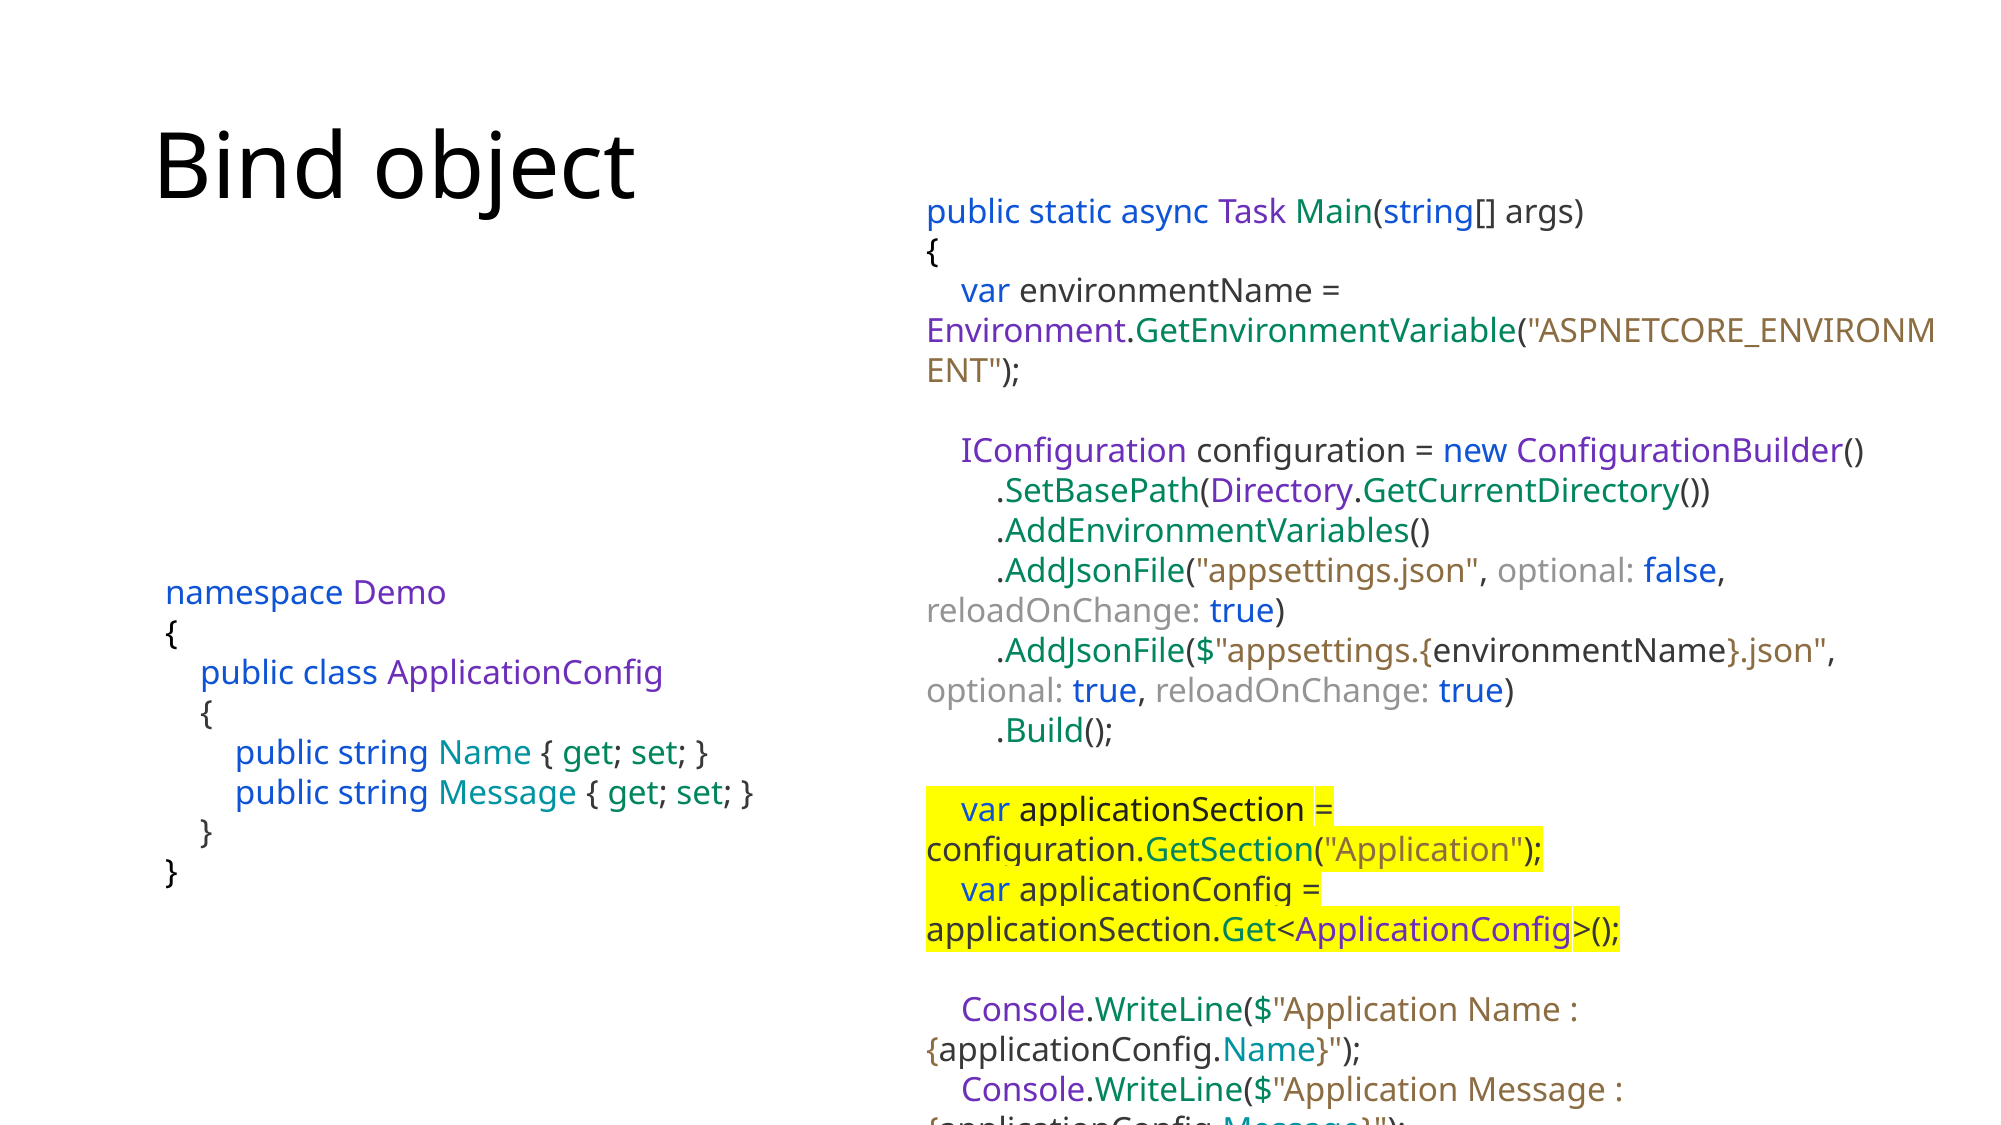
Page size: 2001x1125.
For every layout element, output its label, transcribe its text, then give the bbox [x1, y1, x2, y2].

text_box public static async Task Main(string[] args) { var environmentName = Environment.GetEnvironmentVariable("ASPNETCORE_ENVIRONMENT"); IConfiguration configuration = new ConfigurationBuilder() .SetBasePath(Directory.GetCurrentDirectory()) .AddEnvironmentVariables() .AddJsonFile("appsettings.json", optional: false, reloadOnChange: true) .AddJsonFile($"appsettings.{environmentName}.json", optional: true, reloadOnChange: true) .Build(); var applicationSection = configuration.GetSection("Application"); var applicationConfig = applicationSection.Get<ApplicationConfig>(); Console.WriteLine($"Application Name : {applicationConfig.Name}"); Console.WriteLine($"Application Message : {applicationConfig.Message}"); } [910, 182, 1964, 1125]
text_box namespace Demo { public class ApplicationConfig { public string Name { get; set; } public string Message { get; set; } } } [149, 563, 797, 898]
title Bind object [137, 59, 1863, 278]
